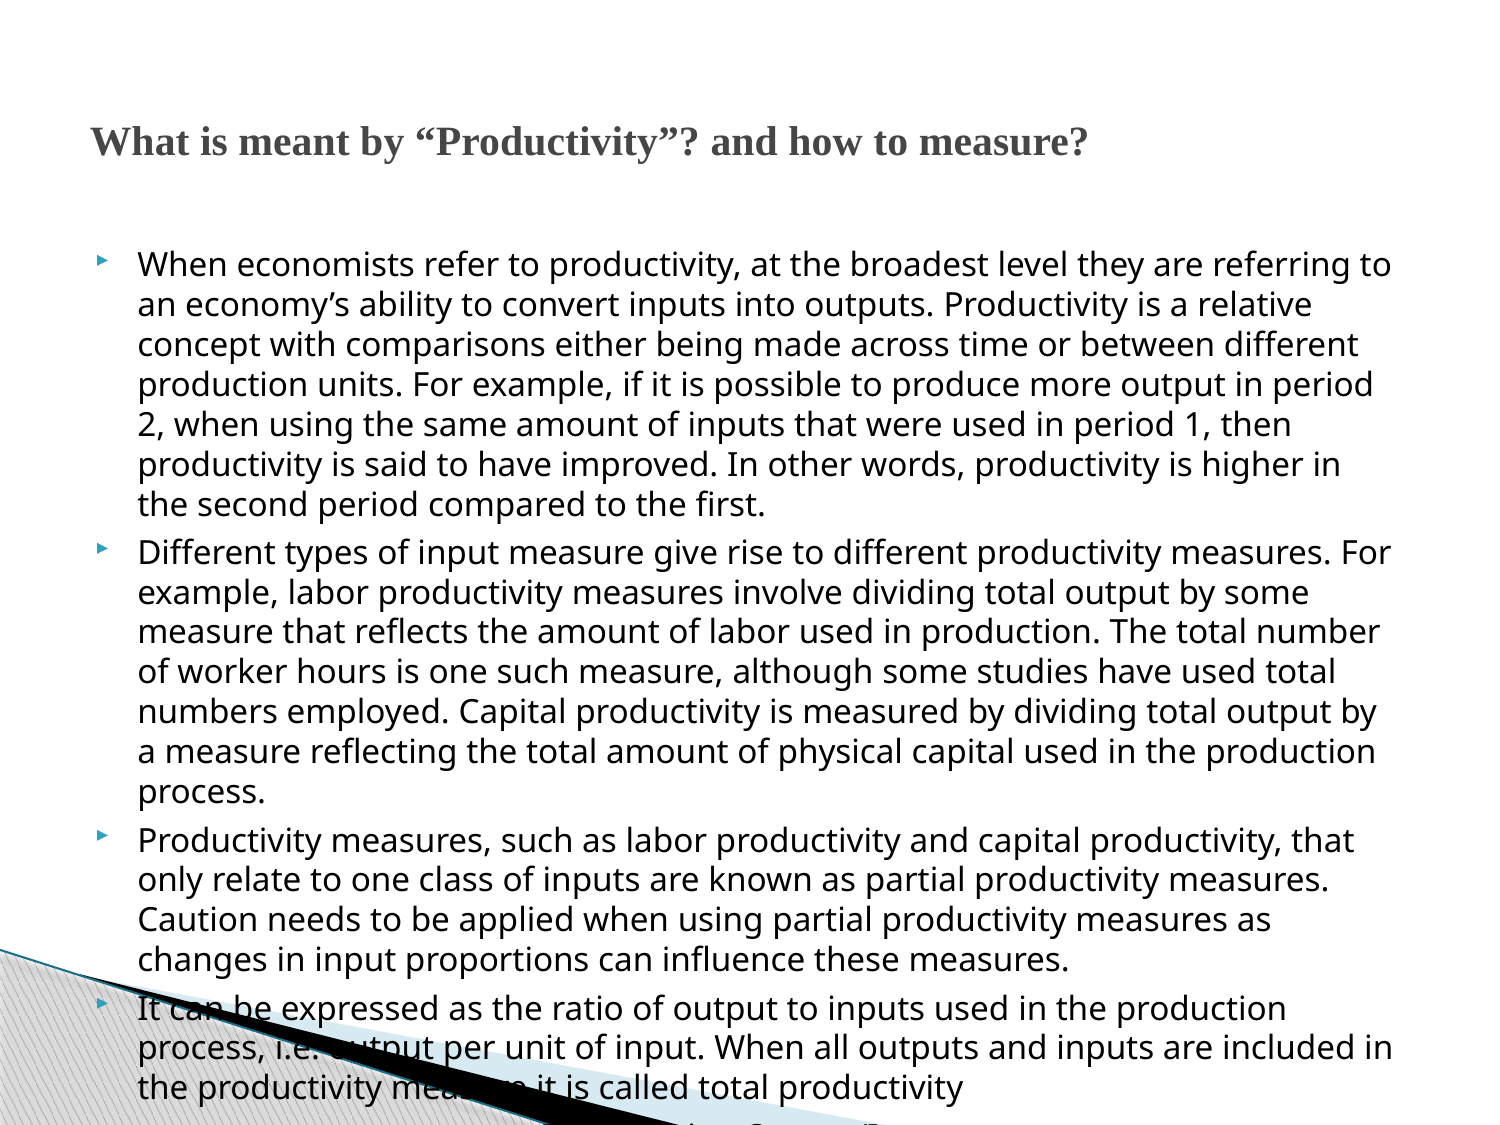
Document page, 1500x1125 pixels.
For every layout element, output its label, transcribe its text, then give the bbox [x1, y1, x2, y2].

list When economists refer to productivity, at the broadest level they are referring to an economy’s ability to convert inputs into outputs. Productivity is a relative concept with comparisons either being made across time or between different production units. For example, if it is possible to produce more output in period 2, when using the same amount of inputs that were used in period 1, then productivity is said to have improved. In other words, productivity is higher in the second period compared to the first. Different types of input measure give rise to different productivity measures. For example, labor productivity measures involve dividing total output by some measure that reflects the amount of labor used in production. The total number of worker hours is one such measure, although some studies have used total numbers employed. Capital productivity is measured by dividing total output by a measure reflecting the total amount of physical capital used in the production process. Productivity measures, such as labor productivity and capital productivity, that only relate to one class of inputs are known as partial productivity measures. Caution needs to be applied when using partial productivity measures as changes in input proportions can influence these measures. It can be expressed as the ratio of output to inputs used in the production process, i.e. output per unit of input. When all outputs and inputs are included in the productivity measure it is called total productivity Productivity=Output/Input [62, 187, 1413, 930]
title What is meant by “Productivity”? and how to measure? [75, 45, 1425, 233]
